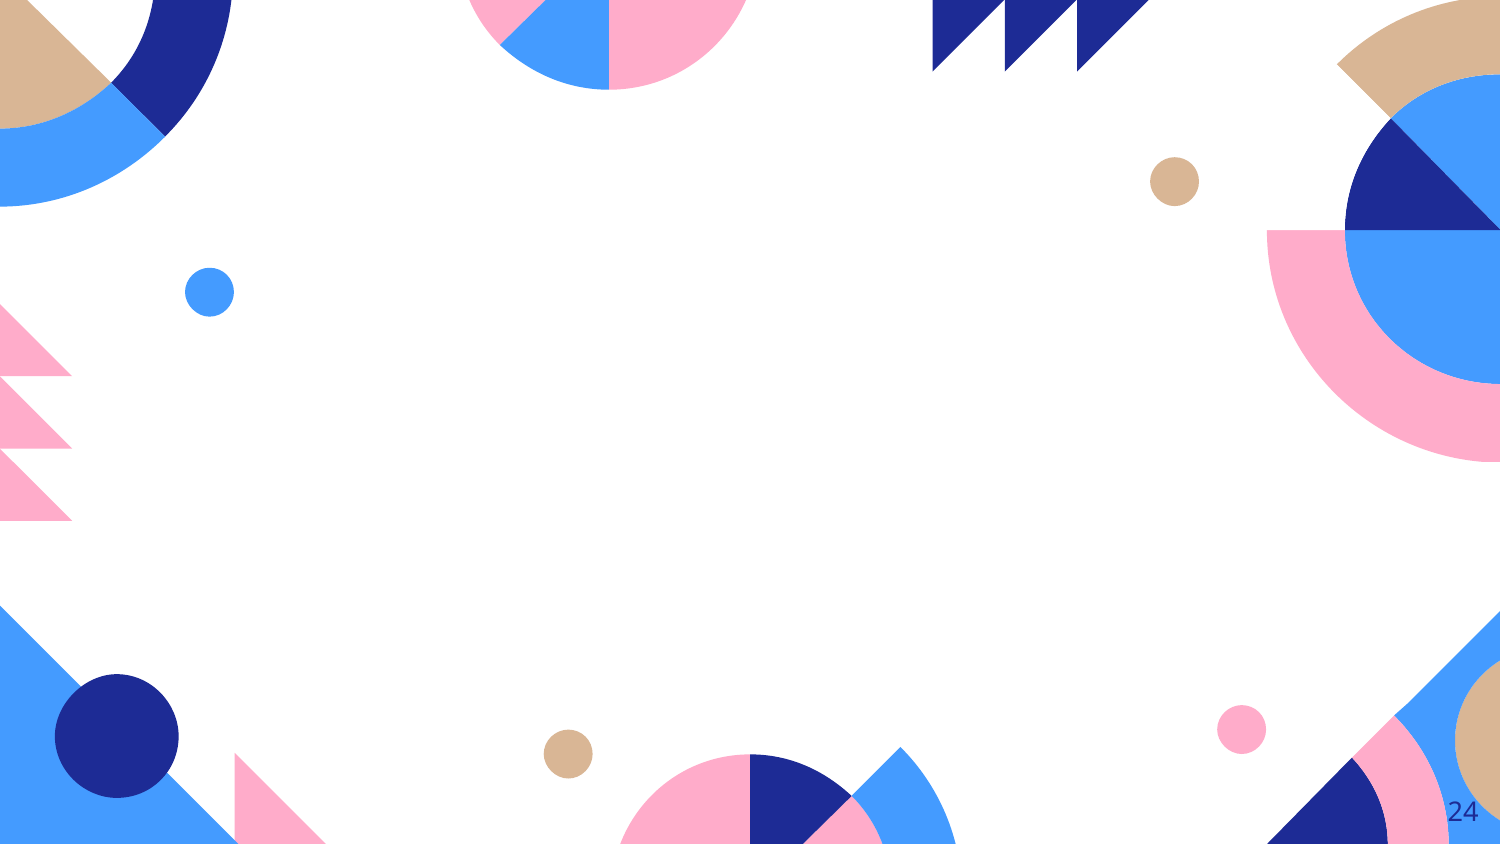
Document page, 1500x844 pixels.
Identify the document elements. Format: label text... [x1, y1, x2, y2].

slide_number ‹#› [1403, 779, 1494, 844]
